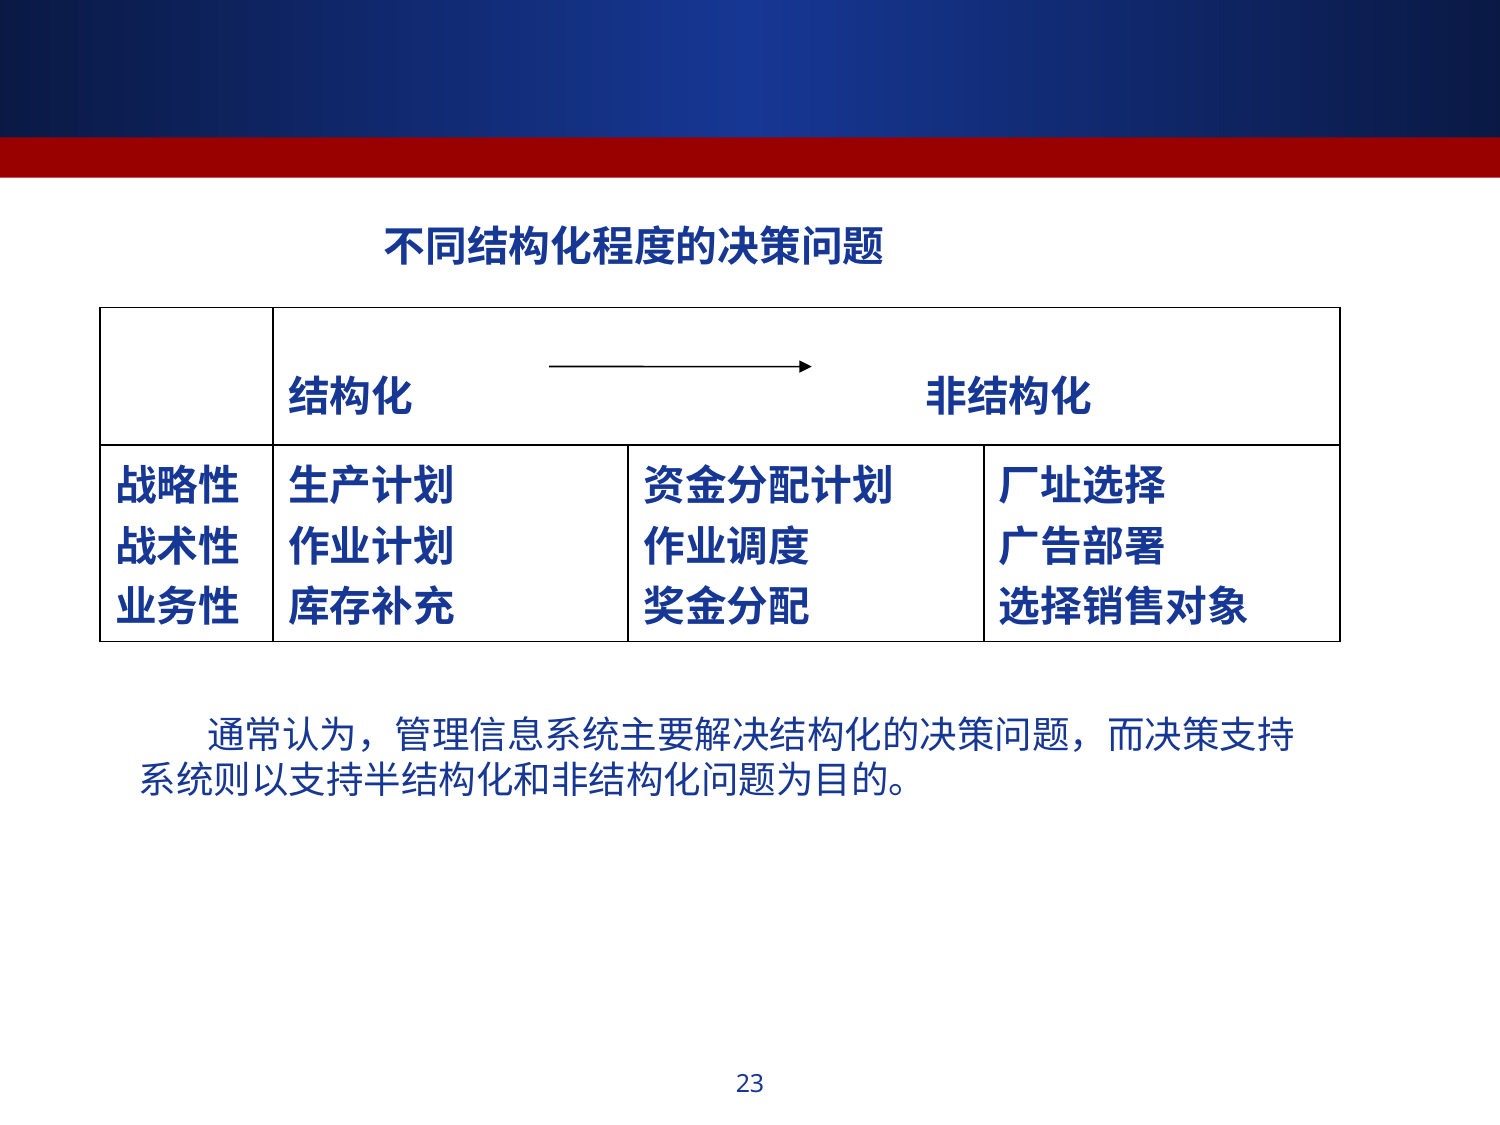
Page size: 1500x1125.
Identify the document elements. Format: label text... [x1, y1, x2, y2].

table_cell 生产计划 作业计划 库存补充 [274, 446, 627, 641]
table_cell 资金分配计划 作业调度 奖金分配 [629, 446, 983, 641]
table_header [101, 308, 272, 444]
text_box 通常认为，管理信息系统主要解决结构化的决策问题，而决策支持系统则以支持半结构化和非结构化问题为目的。 [123, 704, 1341, 809]
slide_number 23 [574, 1059, 926, 1113]
table_cell 战略性 战术性 业务性 [101, 446, 272, 641]
table_cell 厂址选择 广告部署 选择销售对象 [985, 446, 1339, 641]
text_box 不同结构化程度的决策问题 [64, 212, 1406, 278]
table_header 结构化 非结构化 [274, 308, 1339, 444]
